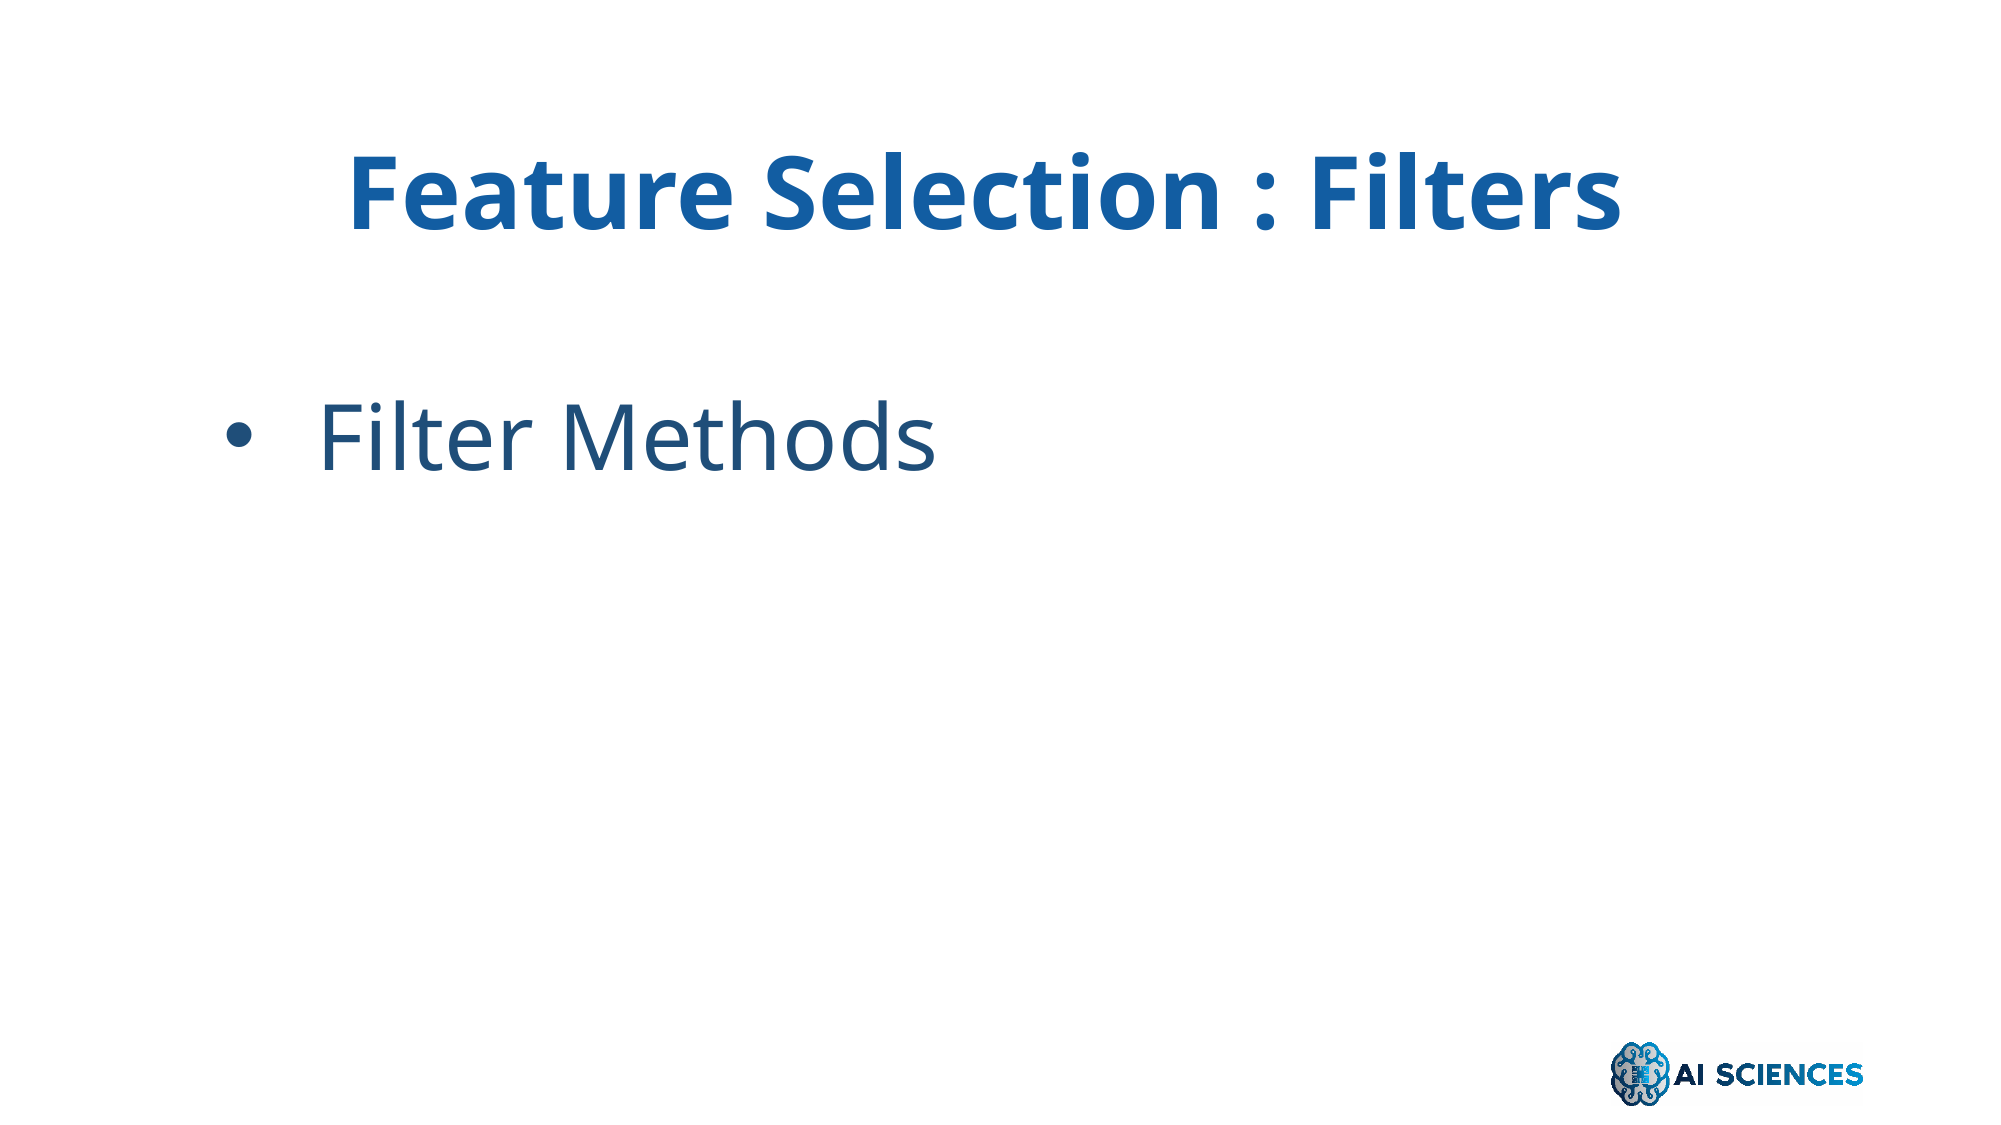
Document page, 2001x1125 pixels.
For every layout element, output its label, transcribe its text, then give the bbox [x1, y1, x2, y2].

picture [1644, 1047, 1656, 1058]
picture [1853, 1068, 1863, 1074]
text_box Filter Methods [58, 354, 1350, 496]
picture [1611, 1042, 1863, 1106]
picture [1659, 1080, 1665, 1091]
text_box Feature Selection : Filters [0, 109, 1985, 259]
